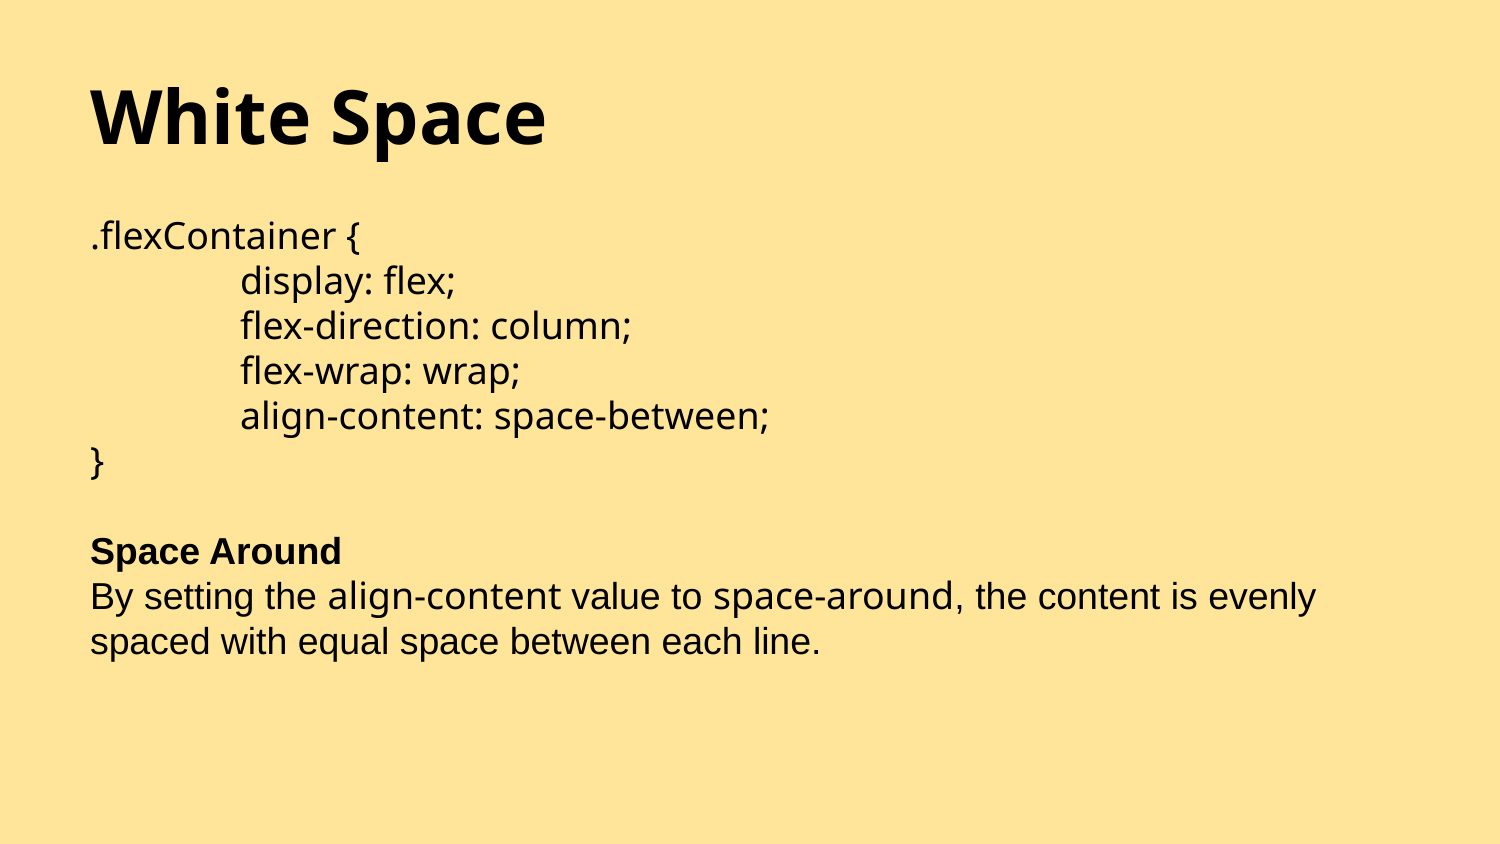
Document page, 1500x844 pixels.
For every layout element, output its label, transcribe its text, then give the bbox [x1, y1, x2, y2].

title White Space [75, 33, 1425, 175]
list .flexContainer { display: flex; flex-direction: column; flex-wrap: wrap; align-content: space-between; } Space Around By setting the align-content value to space-around, the content is evenly spaced with equal space between each line. [75, 196, 1425, 808]
